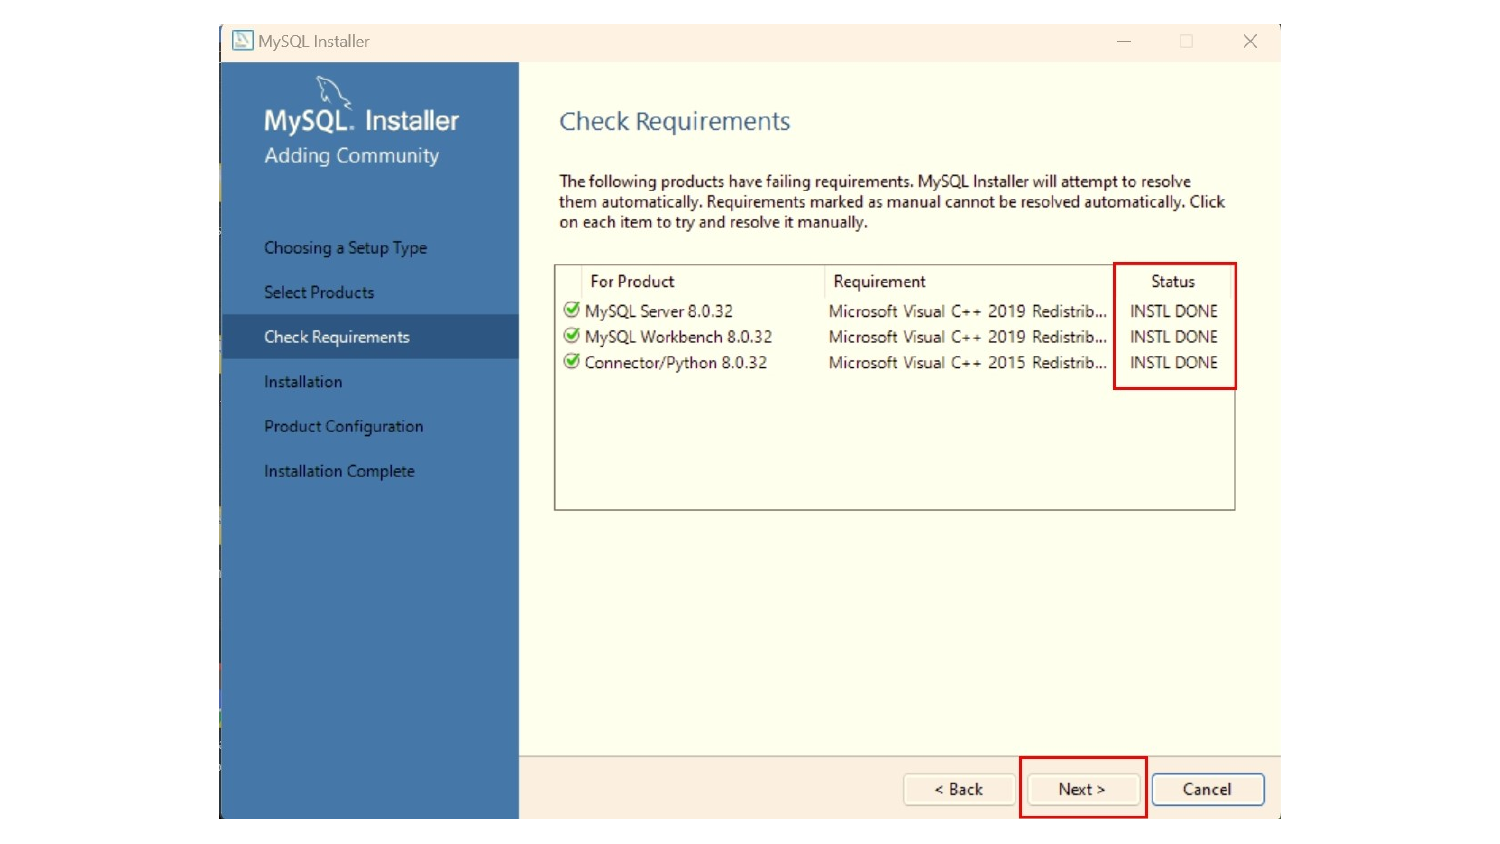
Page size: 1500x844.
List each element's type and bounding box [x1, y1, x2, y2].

picture [219, 24, 1281, 819]
